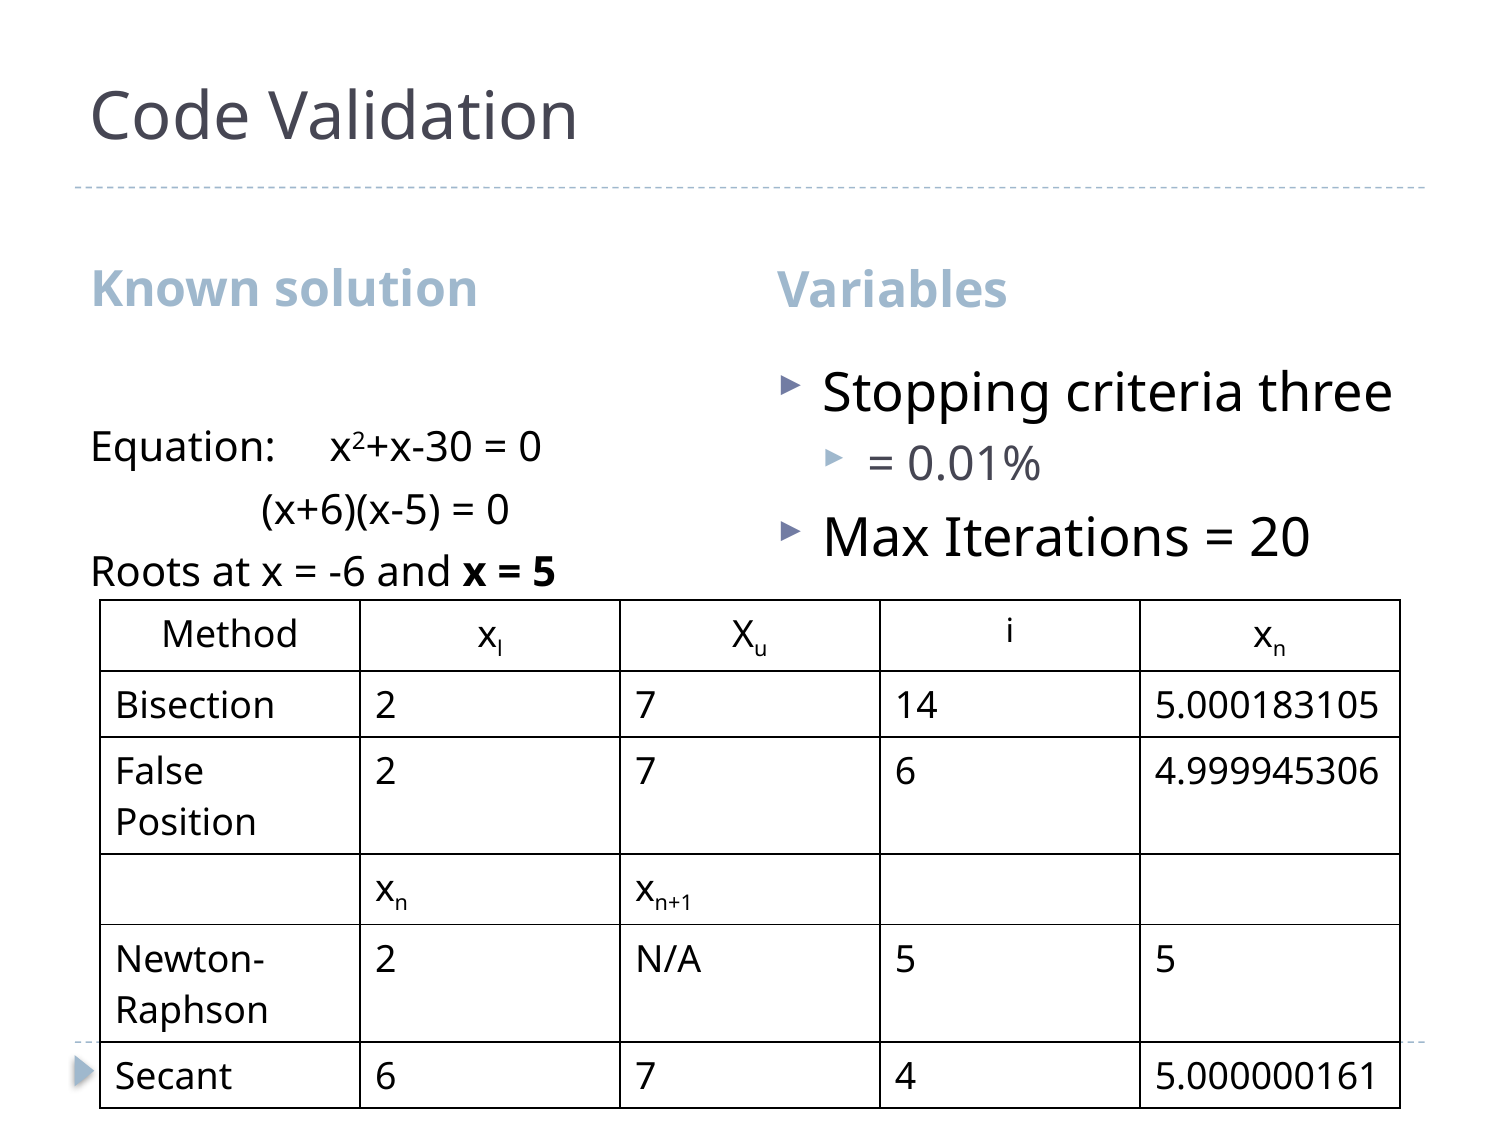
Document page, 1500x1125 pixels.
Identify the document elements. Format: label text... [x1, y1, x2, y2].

table_cell 4 [881, 1043, 1139, 1107]
table_cell xn [361, 855, 619, 924]
table_cell [1141, 855, 1399, 924]
table_cell [881, 855, 1139, 924]
table_cell [101, 855, 359, 924]
table_cell 5.000183105 [1141, 672, 1399, 736]
table_cell 2 [361, 672, 619, 736]
list Known solution [75, 210, 738, 324]
table_cell 6 [361, 1043, 619, 1107]
table_cell 4.999945306 [1141, 738, 1399, 853]
table_cell 5.000000161 [1141, 1043, 1399, 1107]
table_cell Secant [101, 1043, 359, 1107]
table_cell 7 [621, 1043, 879, 1107]
table_header i [881, 601, 1139, 670]
table_cell 2 [361, 925, 619, 1041]
table_cell 5 [1141, 925, 1399, 1041]
table_cell 2 [361, 738, 619, 853]
table_cell Newton-Raphson [101, 925, 359, 1041]
table_header xl [361, 601, 619, 670]
table_header Method [101, 601, 359, 670]
table_cell N/A [621, 925, 879, 1041]
title Code Validation [75, 37, 1425, 188]
list Equation: x2+x-30 = 0 (x+6)(x-5) = 0 Roots at x = -6 and x = 5 [75, 350, 738, 1013]
table_cell 7 [621, 738, 879, 853]
list Variables [762, 212, 1426, 325]
table_cell Bisection [101, 672, 359, 736]
table_header Xu [621, 601, 879, 670]
table_cell 5 [881, 925, 1139, 1041]
table_cell 7 [621, 672, 879, 736]
table_cell 6 [881, 738, 1139, 853]
table_cell False Position [101, 738, 359, 853]
table_header xn [1141, 601, 1399, 670]
table_cell 14 [881, 672, 1139, 736]
table_cell xn+1 [621, 855, 879, 924]
